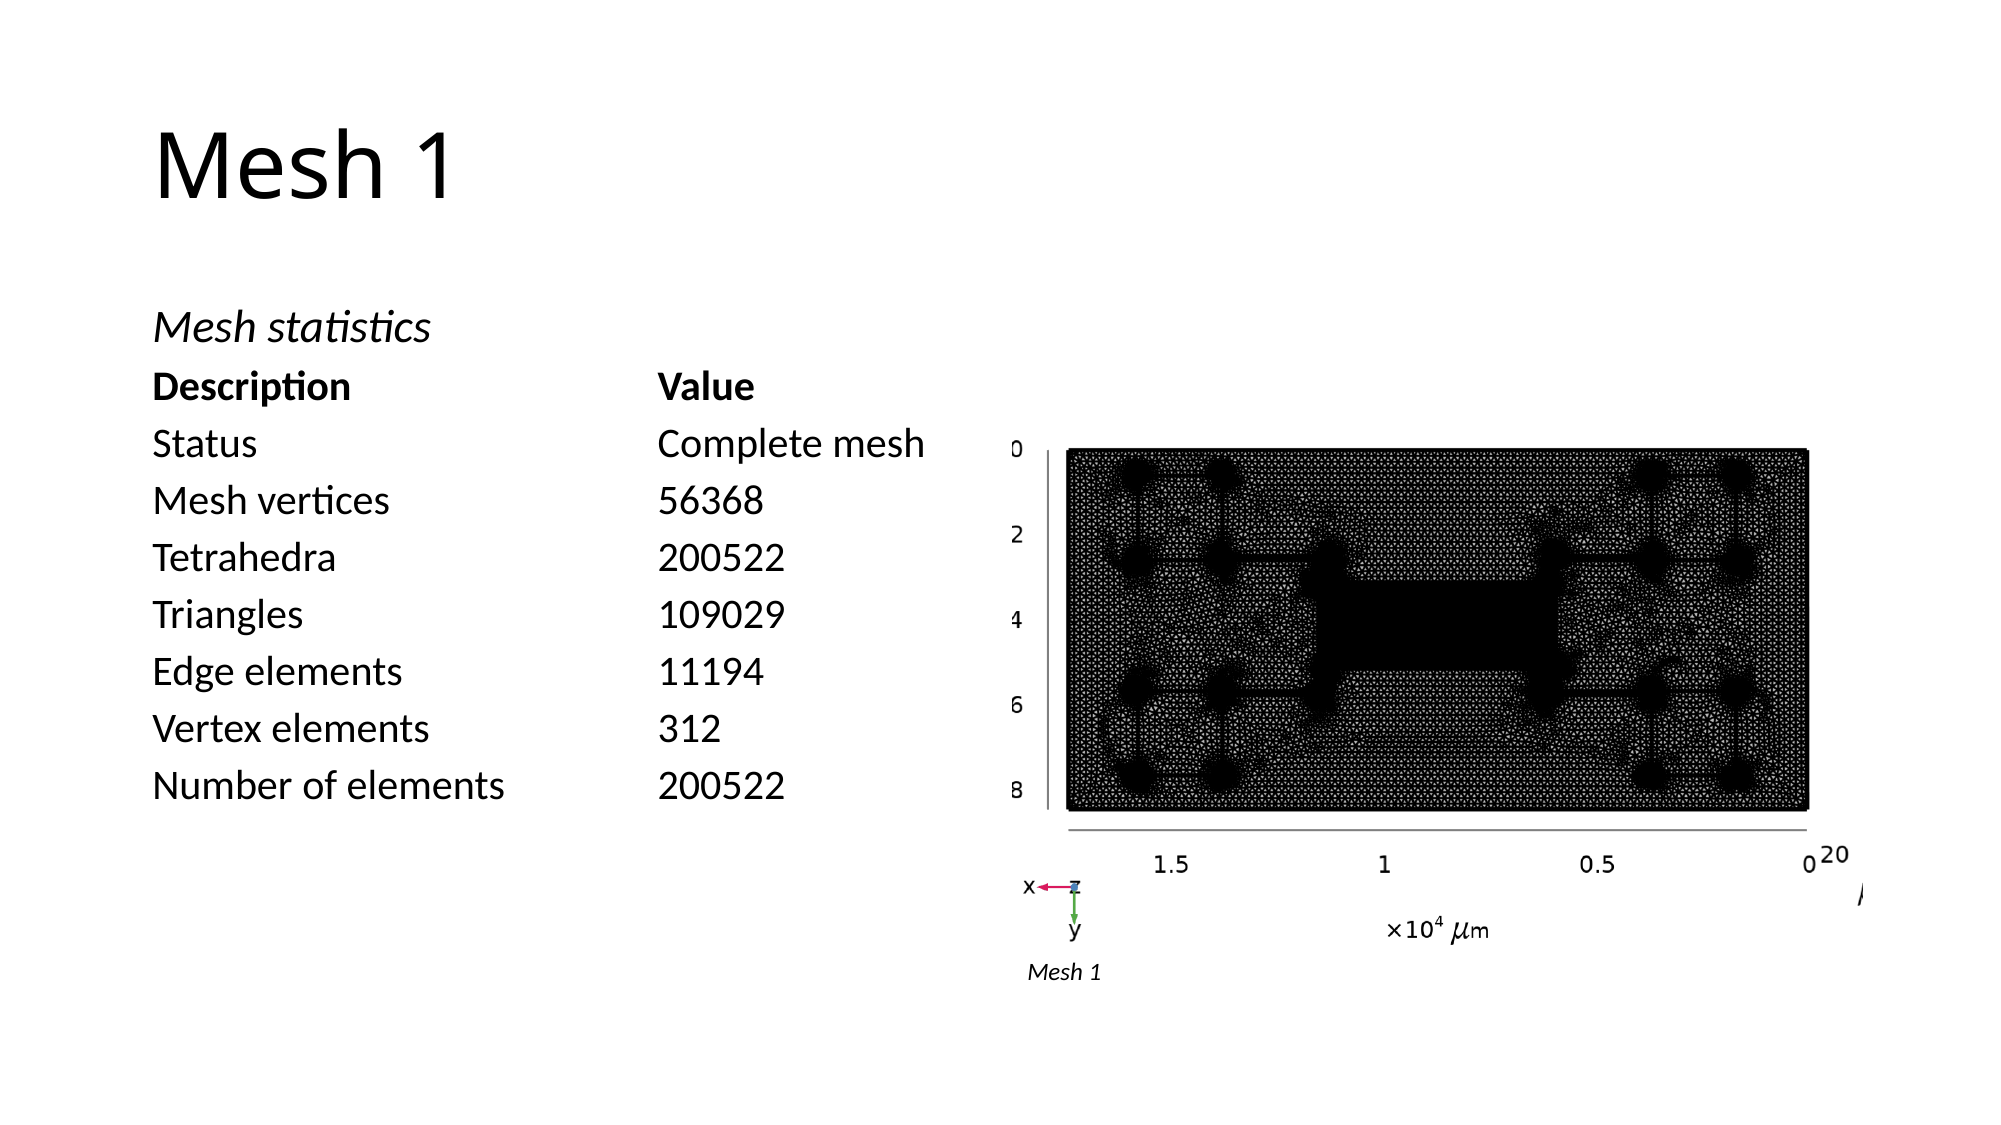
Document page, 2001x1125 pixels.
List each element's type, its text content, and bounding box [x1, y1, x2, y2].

text_box Mesh 1 [1012, 949, 1863, 1002]
table_cell Status [137, 418, 643, 475]
table_cell Edge elements [137, 647, 643, 704]
picture [1012, 310, 1863, 949]
table_cell Mesh vertices [137, 475, 643, 532]
table_cell Description [137, 361, 643, 418]
table_cell 109029 [643, 589, 987, 647]
table_cell Tetrahedra [137, 532, 643, 589]
table_cell 200522 [643, 761, 987, 818]
table_cell 56368 [643, 475, 987, 532]
table_cell Vertex elements [137, 704, 643, 761]
table_cell 200522 [643, 532, 987, 589]
table_cell 11194 [643, 647, 987, 704]
table_cell Number of elements [137, 761, 643, 818]
title Mesh 1 [137, 59, 1863, 278]
table_cell 312 [643, 704, 987, 761]
table_cell Value [643, 361, 987, 418]
table_cell Triangles [137, 589, 643, 647]
table_cell Complete mesh [643, 418, 987, 475]
table_header Mesh statistics [137, 299, 987, 361]
